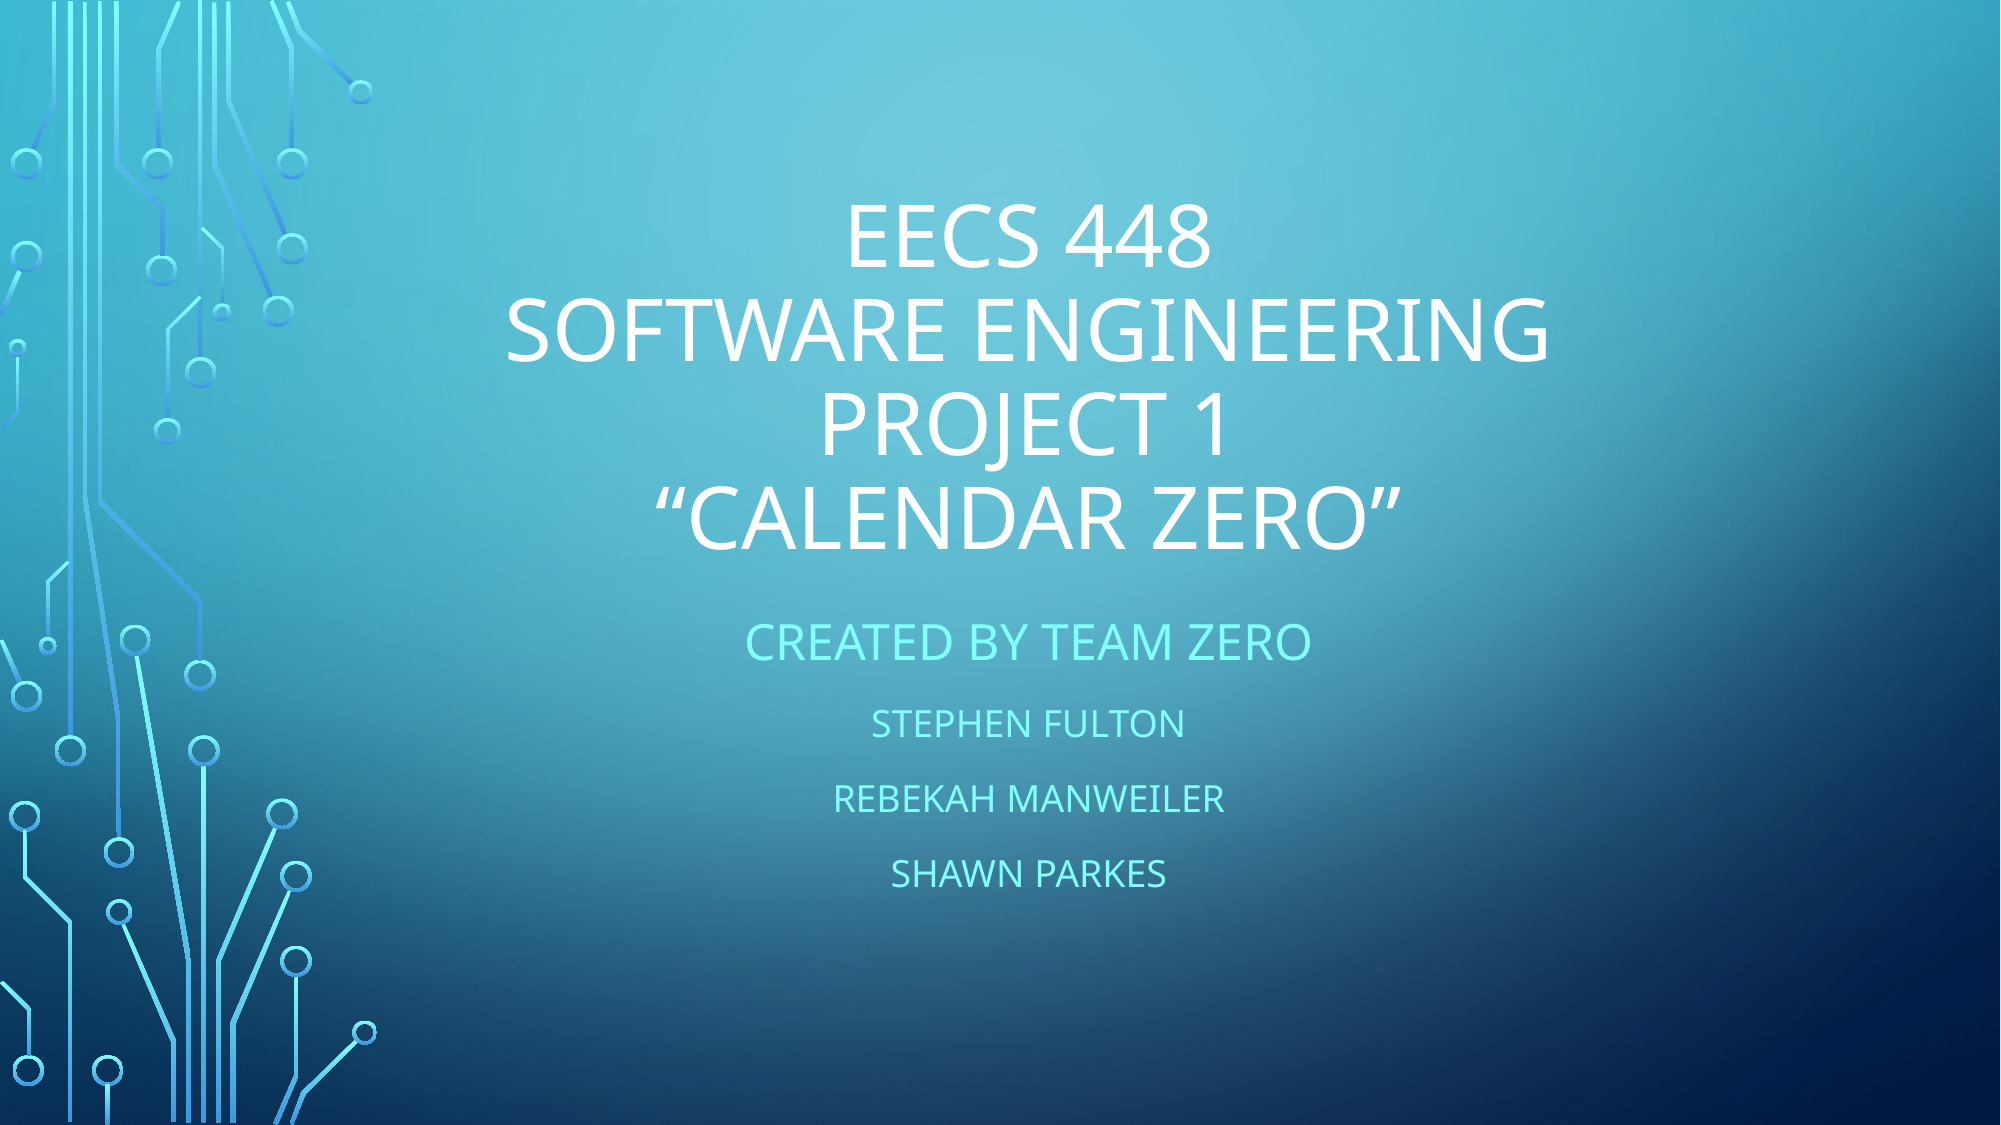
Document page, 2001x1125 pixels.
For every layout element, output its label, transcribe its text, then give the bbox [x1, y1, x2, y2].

subtitle Created by Team Zero Stephen Fulton Rebekah Manweiler Shawn Parkes [307, 590, 1750, 960]
title EECS 448 Software engineering Project 1 “Calendar Zero” [307, 184, 1750, 576]
